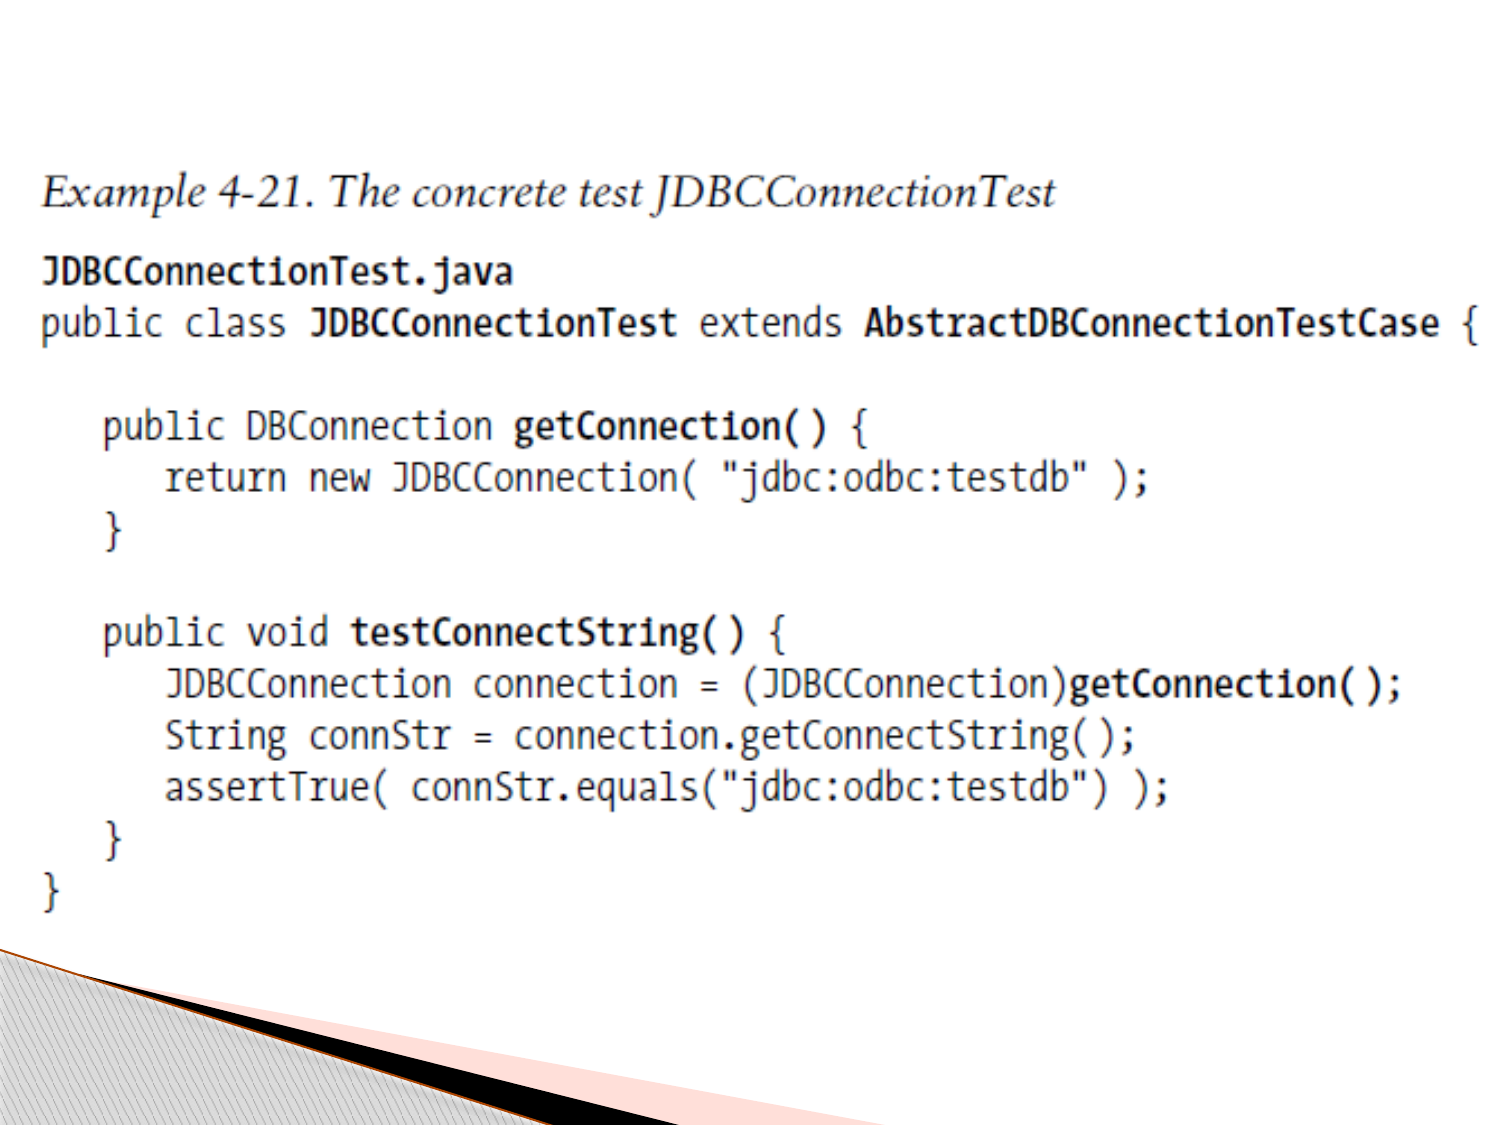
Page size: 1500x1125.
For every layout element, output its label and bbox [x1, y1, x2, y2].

picture [12, 149, 1497, 938]
